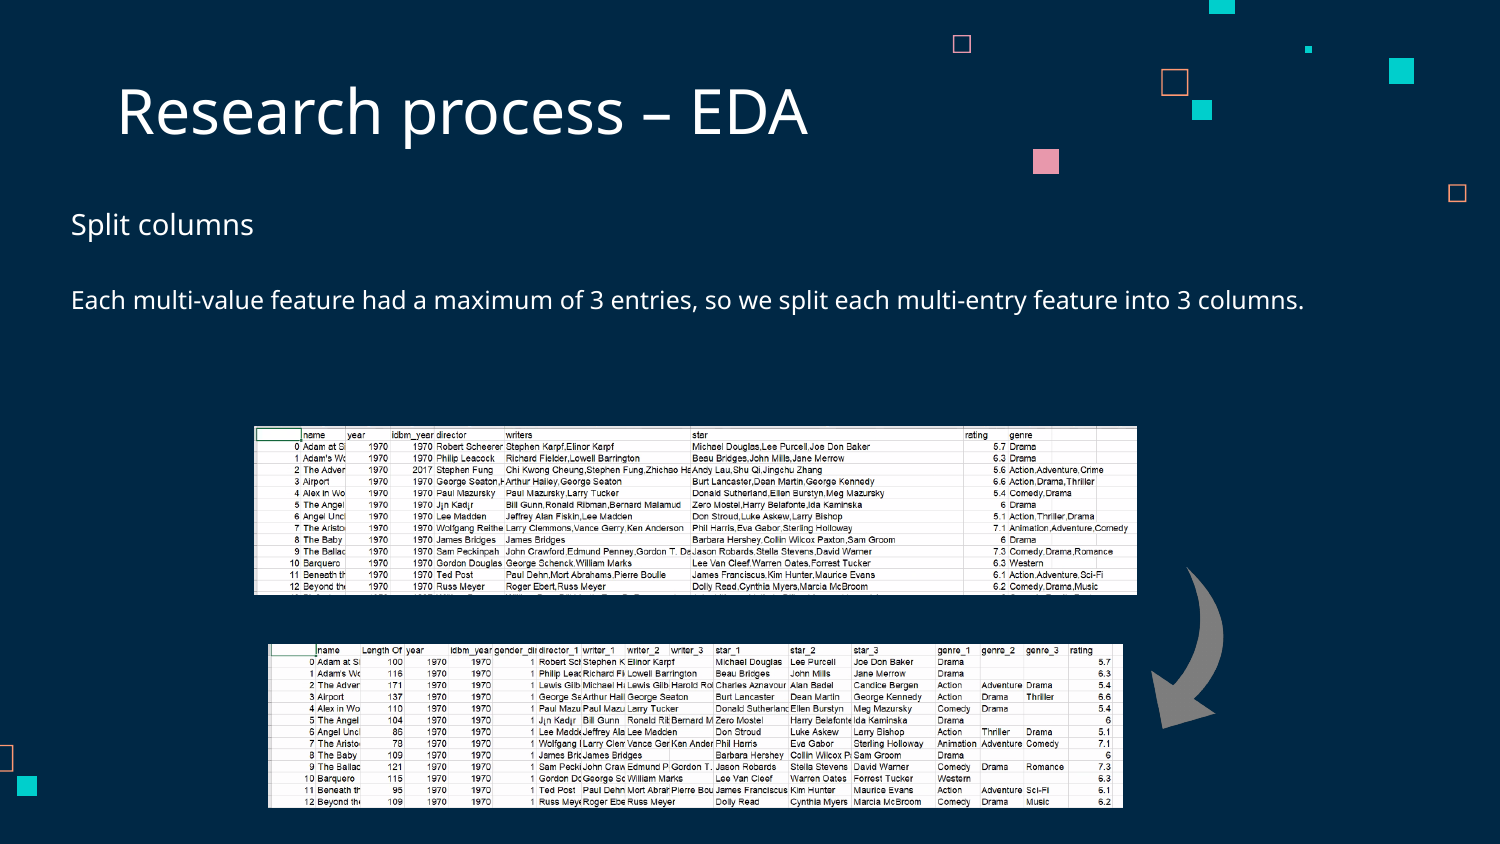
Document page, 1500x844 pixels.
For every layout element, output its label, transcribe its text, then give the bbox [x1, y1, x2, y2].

title Research process – EDA [101, 67, 878, 163]
picture [254, 426, 1274, 808]
text_box Split columns [56, 198, 1357, 249]
text_box Each multi-value feature had a maximum of 3 entries, so we split each multi-entry feature into 3 columns. [56, 276, 1357, 322]
